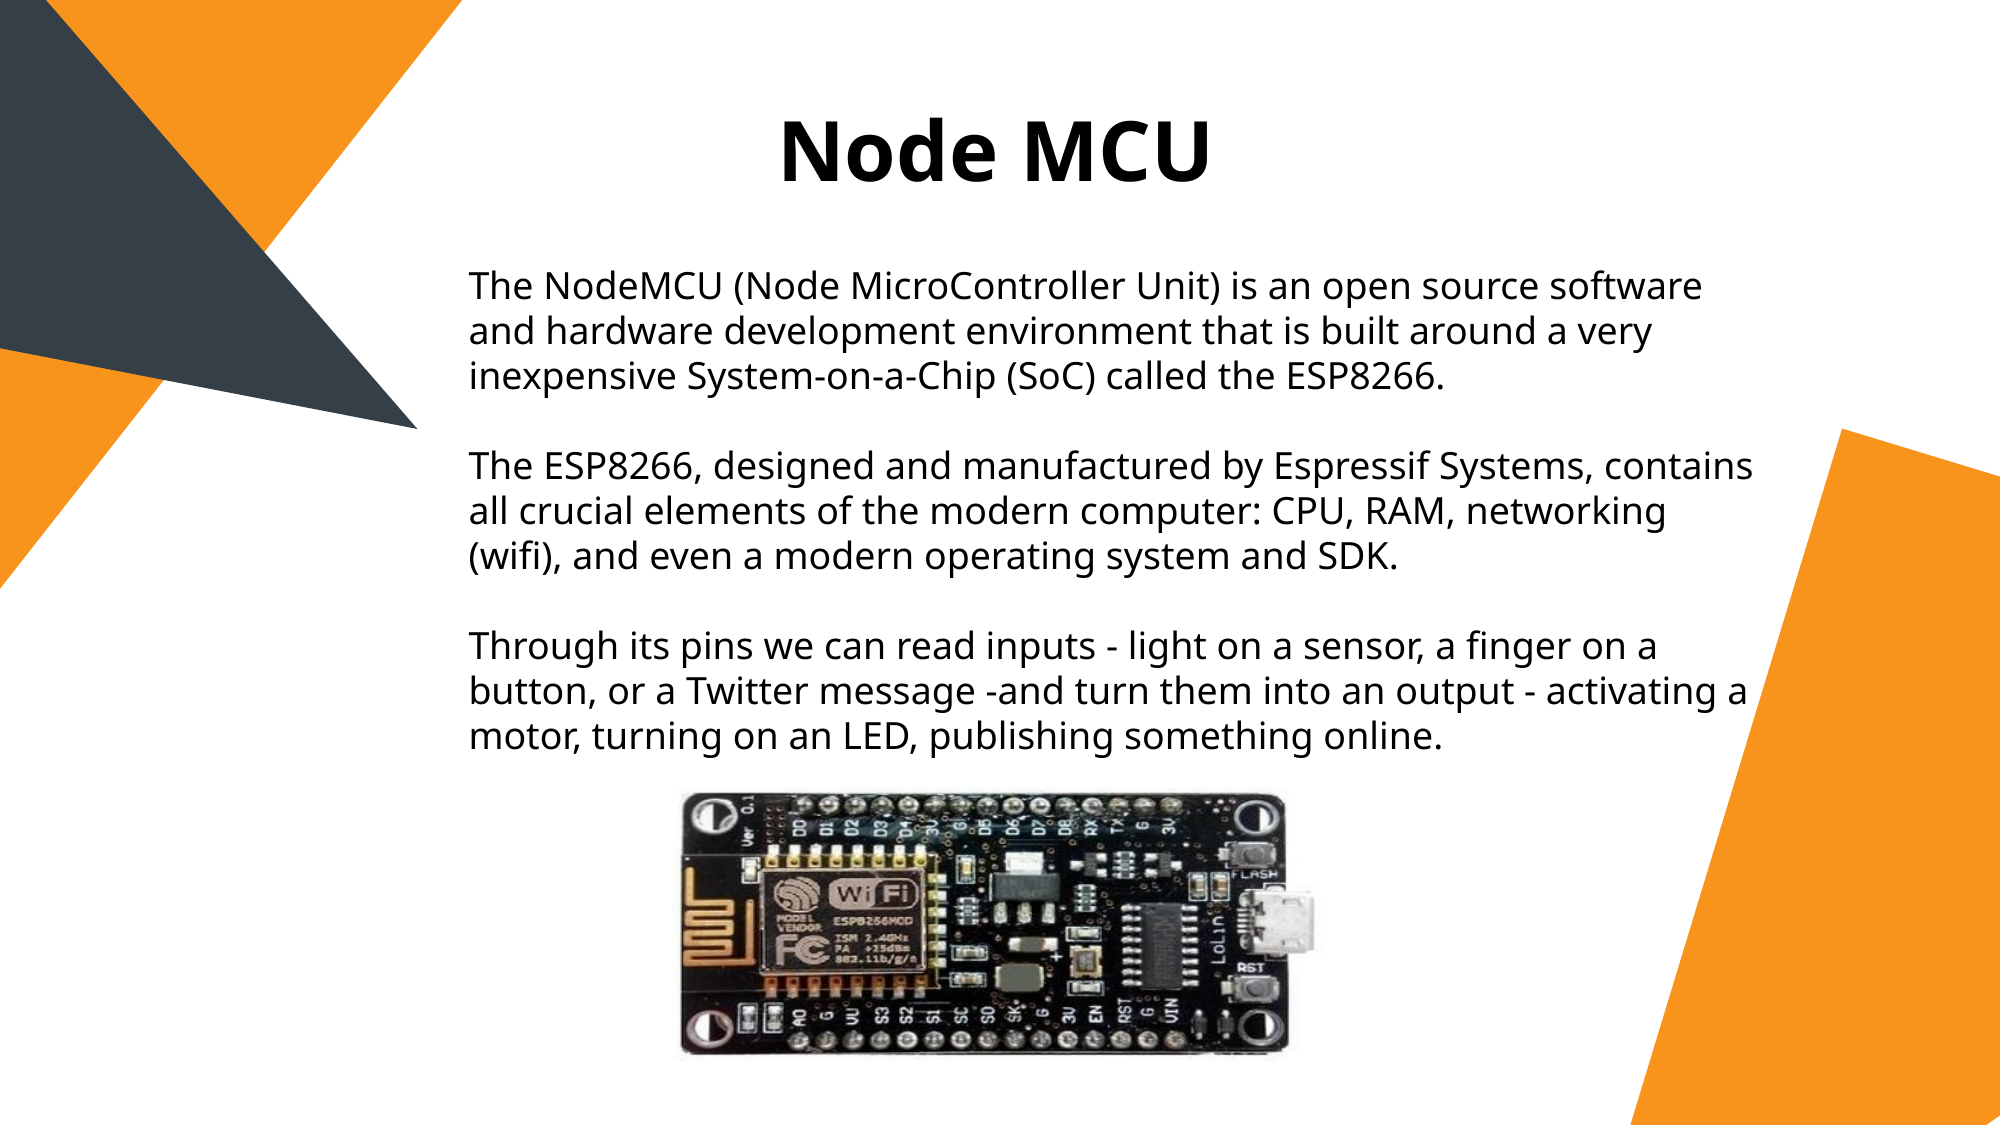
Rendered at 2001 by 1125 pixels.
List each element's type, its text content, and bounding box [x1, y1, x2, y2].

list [671, 786, 1329, 1077]
text_box [0, 349, 164, 589]
text_box [1630, 428, 2000, 1125]
text_box The NodeMCU (Node MicroController Unit) is an open source software and hardware development environment that is built around a very inexpensive System-on-a-Chip (SoC) called the ESP8266. The ESP8266, designed and manufactured by Espressif Systems, contains all crucial elements of the modern computer: CPU, RAM, networking (wifi), and even a modern operating system and SDK. Through its pins we can read inputs - light on a sensor, a finger on a button, or a Twitter message -and turn them into an output - activating a motor, turning on an LED, publishing something online. [453, 254, 1787, 765]
text_box [0, 0, 418, 429]
text_box [47, 0, 463, 252]
text_box Node MCU [762, 90, 1254, 206]
